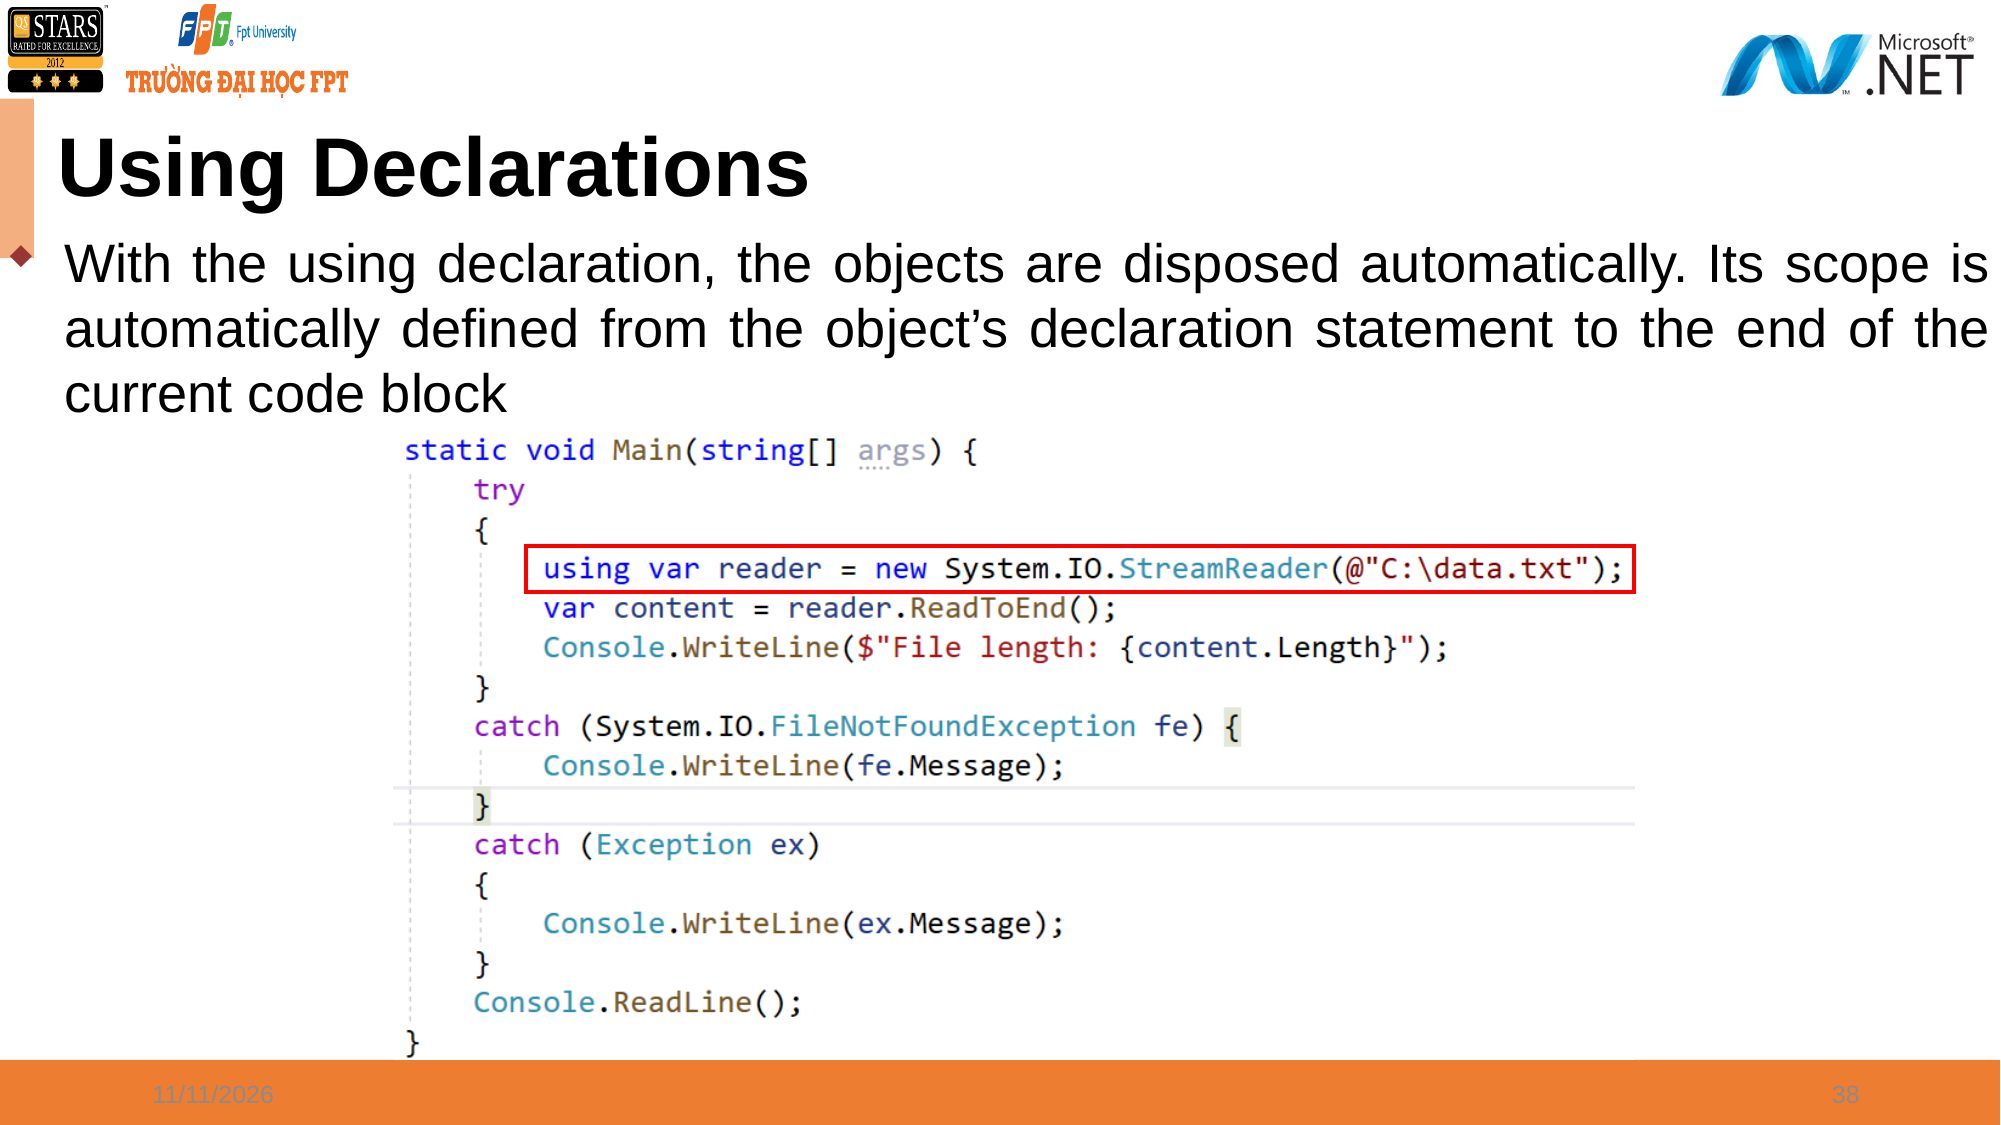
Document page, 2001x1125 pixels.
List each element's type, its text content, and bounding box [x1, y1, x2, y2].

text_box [393, 429, 1635, 1060]
text_box With the using declaration, the objects are disposed automatically. Its scope is automatically defined from the object’s declaration statement to the end of the current code block [0, 220, 2000, 431]
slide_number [137, 1063, 588, 1123]
picture [1685, 0, 2001, 129]
slide_number 38 [1424, 1063, 1875, 1123]
text_box Using Declarations [42, 117, 1131, 220]
